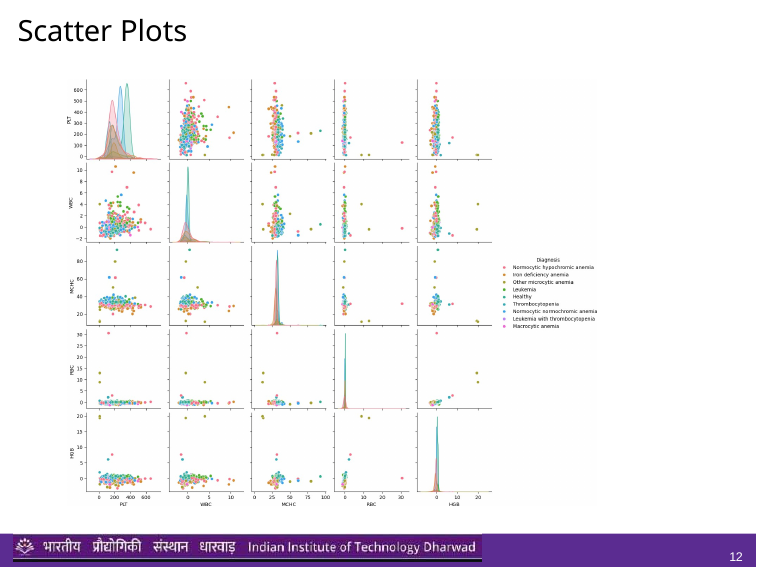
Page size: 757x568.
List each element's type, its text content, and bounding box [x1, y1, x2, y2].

picture [67, 79, 598, 506]
text_box Scatter Plots [15, 9, 391, 48]
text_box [0, 533, 757, 568]
